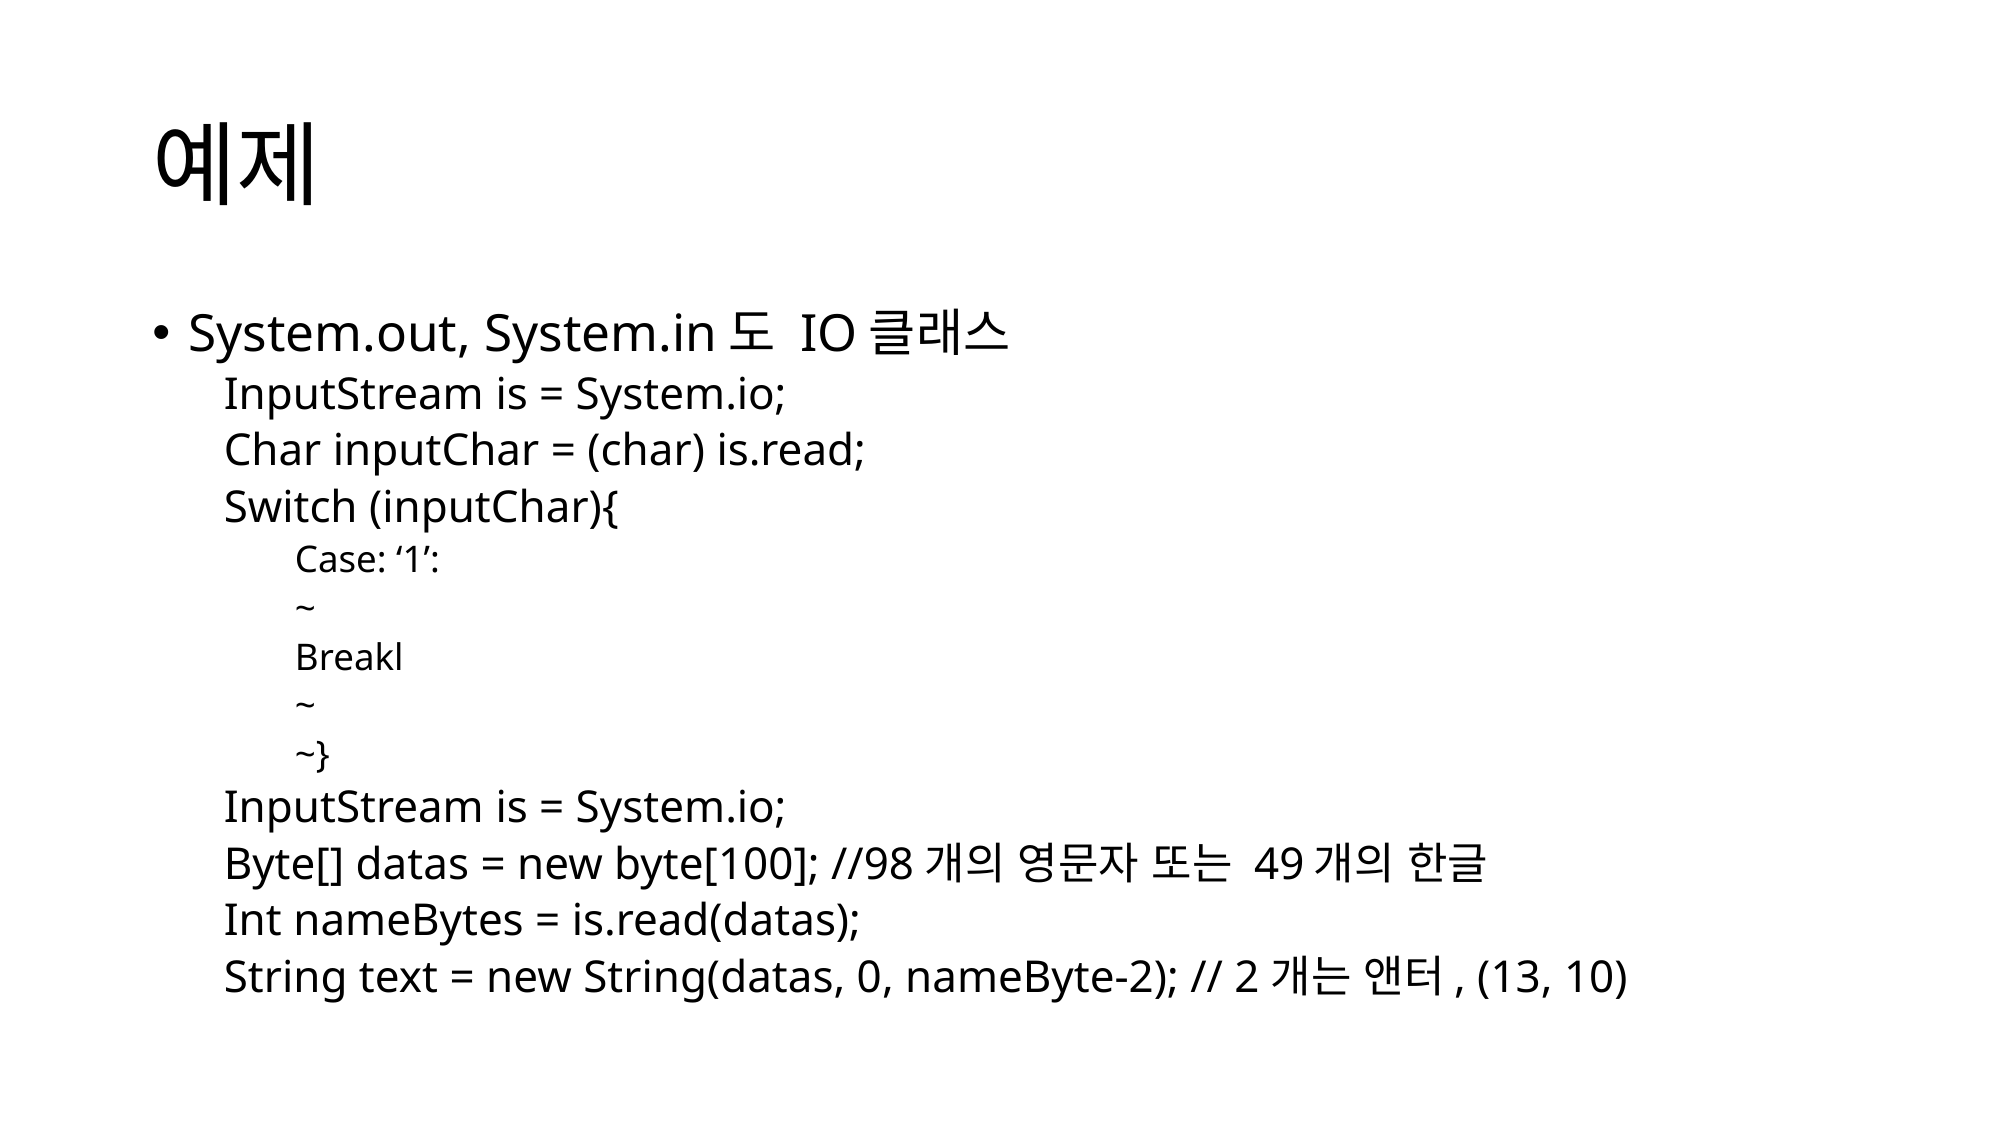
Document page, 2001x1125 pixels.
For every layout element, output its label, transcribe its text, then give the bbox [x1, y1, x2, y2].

title 예제 [137, 59, 1863, 278]
list System.out, System.in도 IO클래스 InputStream is = System.io; Char inputChar = (char) is.read; Switch (inputChar){ Case: ‘1’: ~ Breakl ~ ~} InputStream is = System.io; Byte[] datas = new byte[100]; //98개의 영문자 또는 49개의 한글 Int nameBytes = is.read(datas); String text = new String(datas, 0, nameByte-2); // 2개는 앤터, (13, 10) [137, 299, 1863, 1014]
